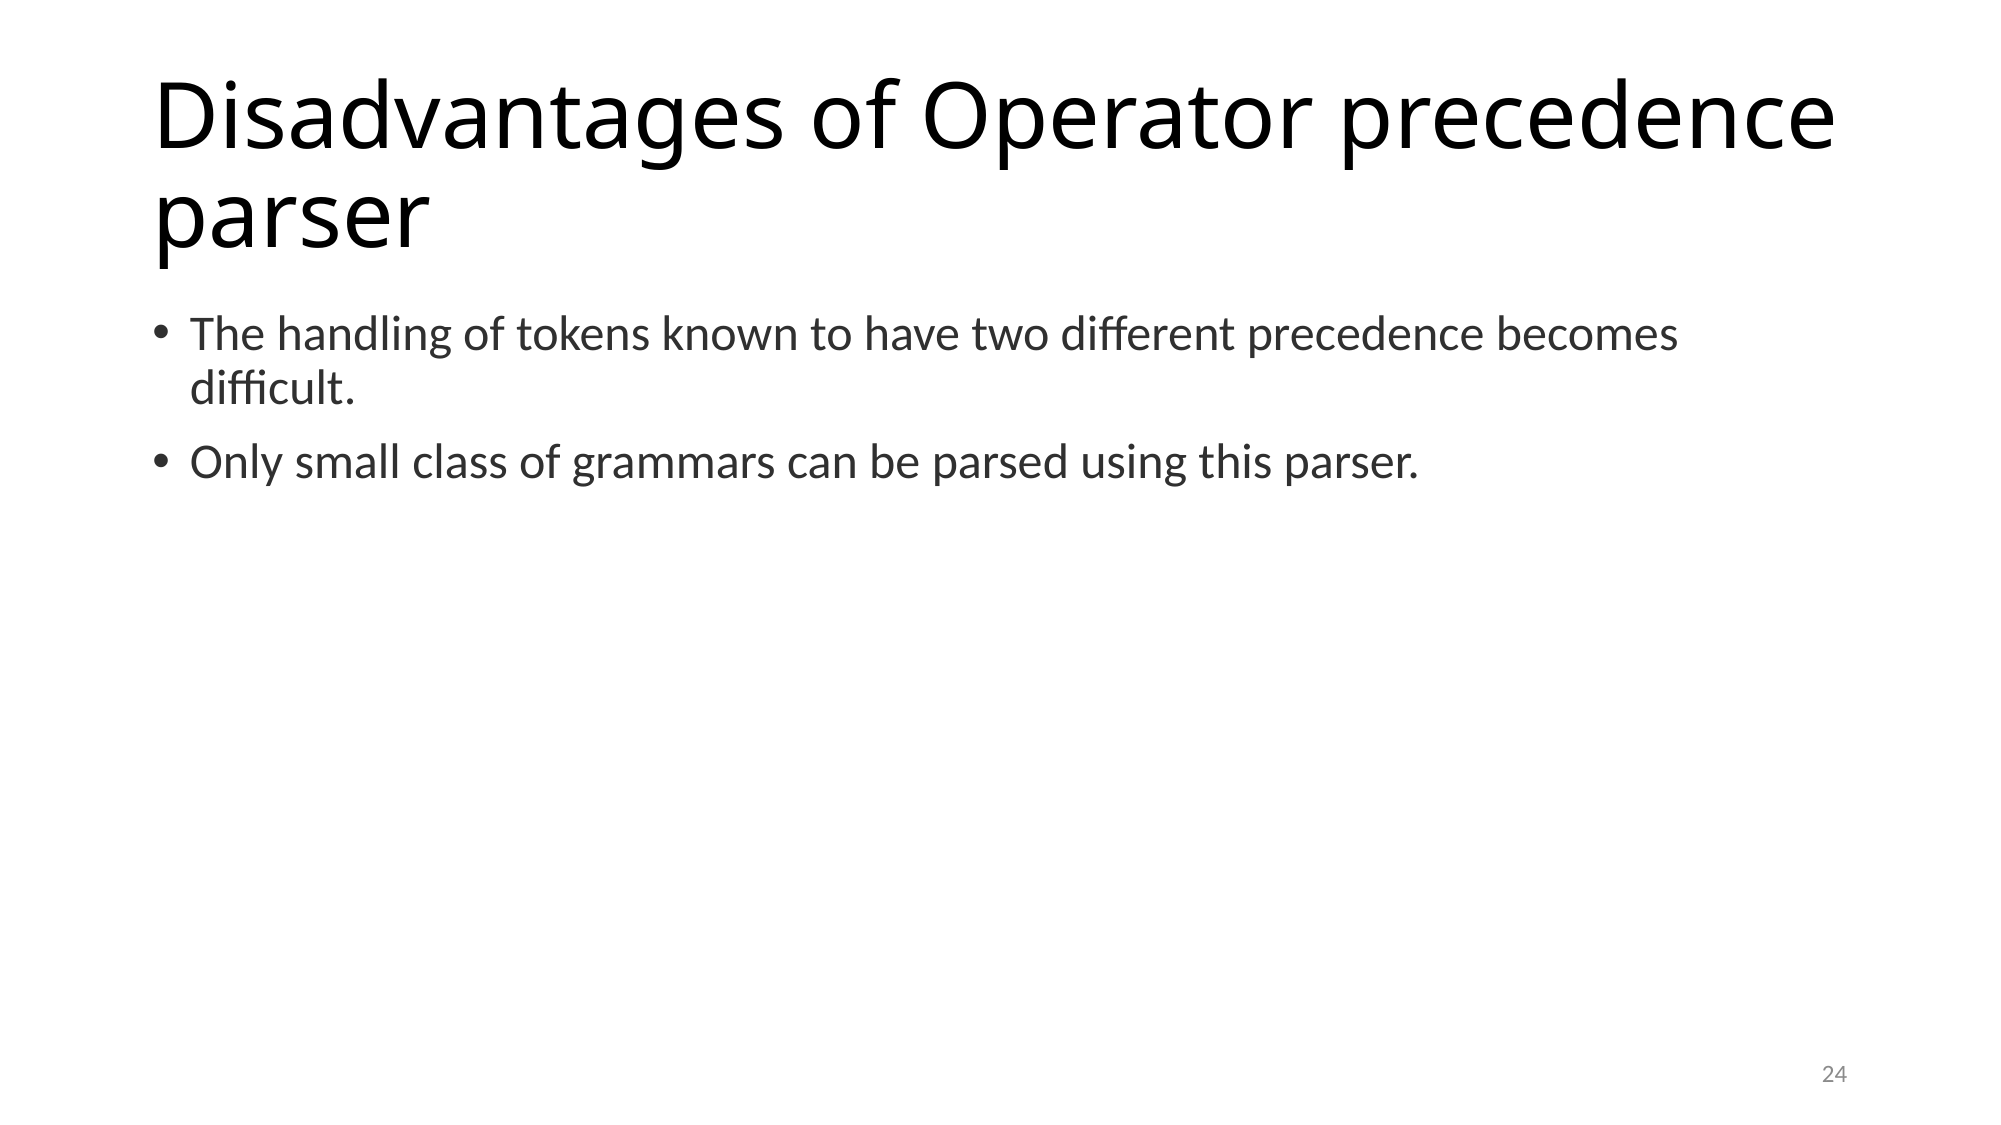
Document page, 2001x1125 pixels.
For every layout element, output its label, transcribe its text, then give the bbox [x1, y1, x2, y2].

title Disadvantages of Operator precedence parser [137, 59, 1863, 278]
list The handling of tokens known to have two different precedence becomes difficult. Only small class of grammars can be parsed using this parser. [137, 299, 1863, 1014]
slide_number 24 [1412, 1042, 1863, 1103]
